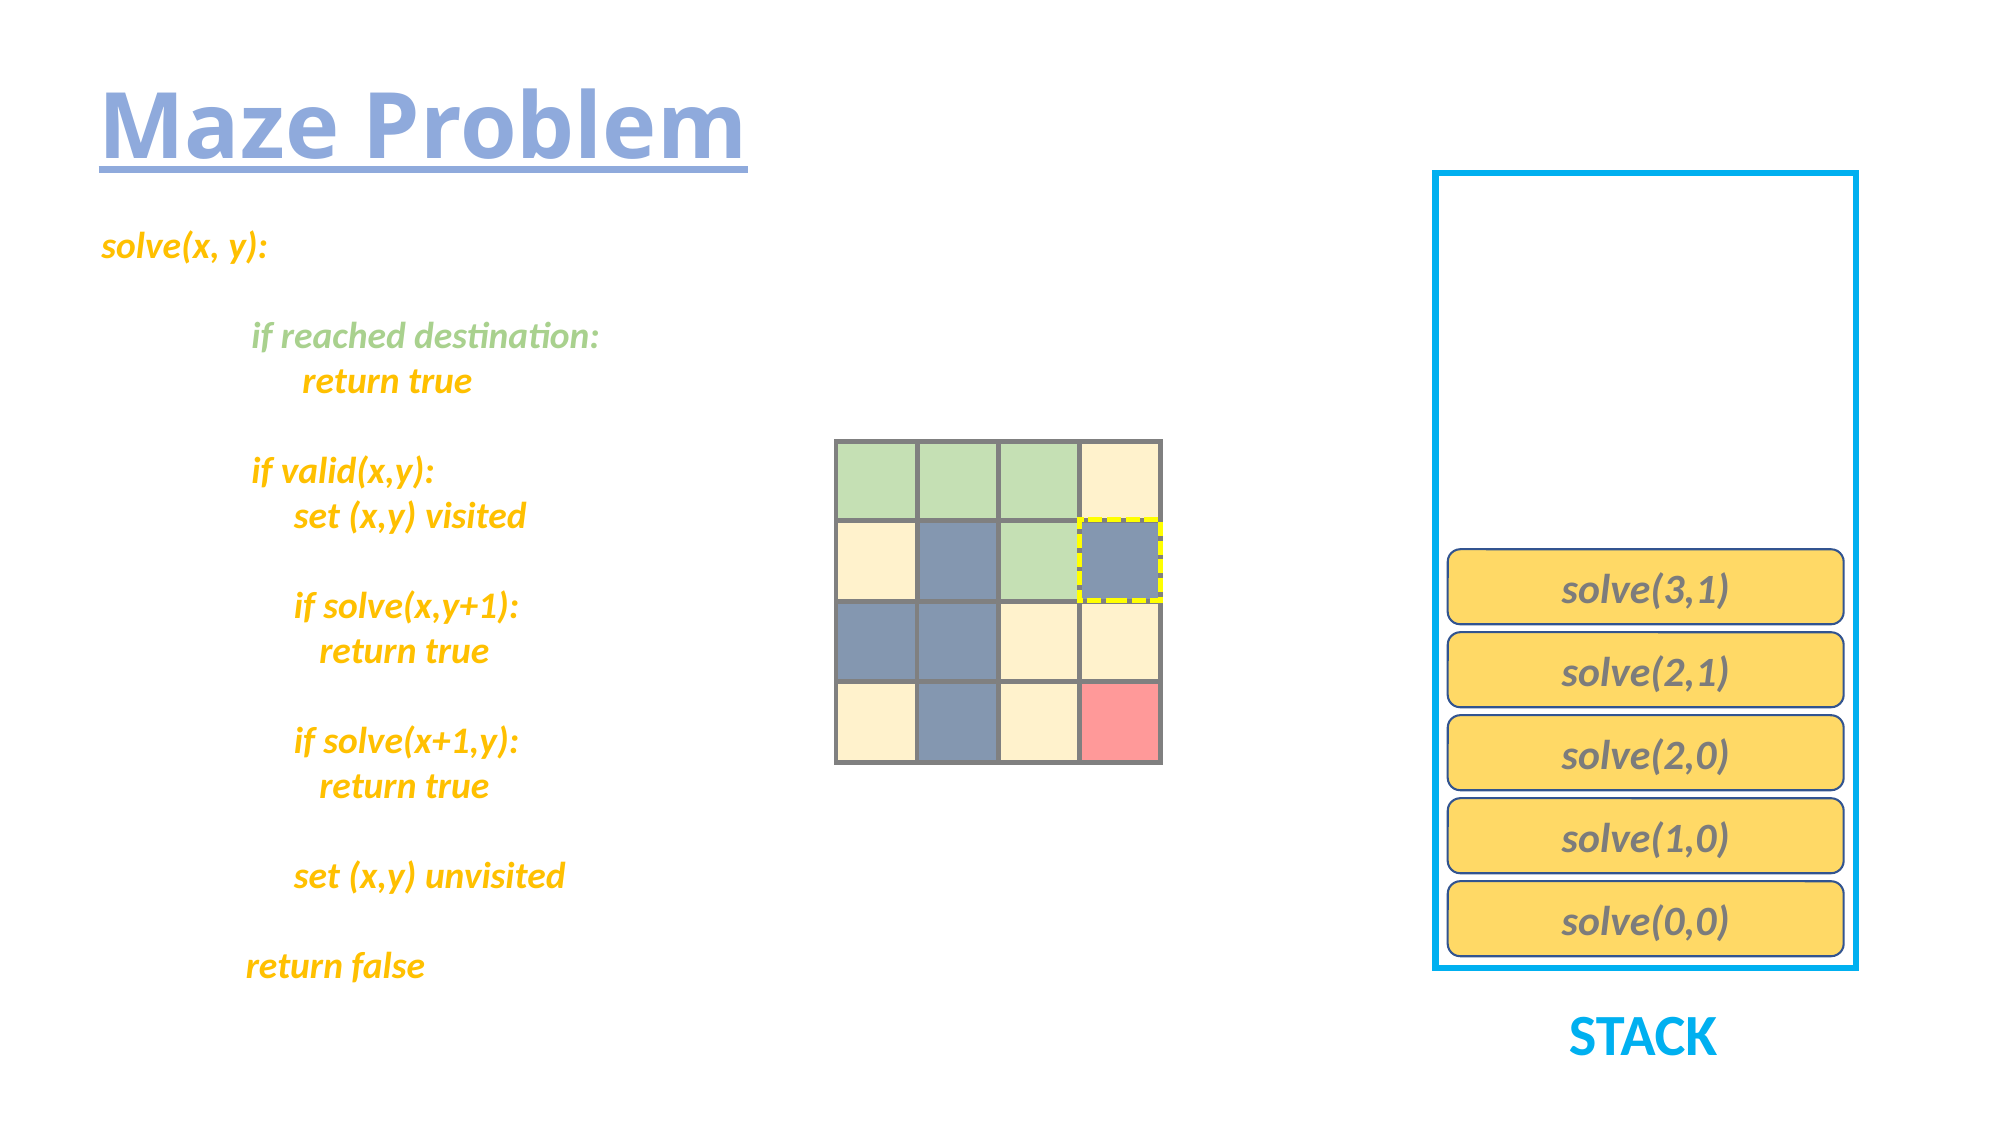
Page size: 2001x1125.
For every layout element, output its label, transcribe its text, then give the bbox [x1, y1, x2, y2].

text_box [916, 601, 997, 680]
text_box solve(2,1) [1446, 631, 1845, 709]
text_box solve(1,0) [1446, 797, 1845, 875]
text_box solve(0,0) [1446, 880, 1845, 958]
text_box solve(2,0) [1446, 714, 1845, 792]
text_box [997, 680, 1078, 763]
text_box STACK [1554, 989, 1738, 1074]
text_box [916, 680, 997, 763]
text_box solve(3,1) [1446, 548, 1845, 626]
text_box [916, 520, 997, 601]
text_box [997, 520, 1078, 601]
text_box [835, 680, 916, 763]
title Maze Problem [83, 20, 1809, 238]
text_box [1078, 601, 1162, 680]
text_box [835, 440, 916, 520]
text_box [997, 440, 1078, 520]
text_box solve(x, y): if reached destination: return true if valid(x,y): set (x,y) visited if solve(x,y+1): return true if solve(x+1,y): return true set (x,y) unvisited return false [86, 213, 616, 1039]
text_box [1078, 680, 1162, 763]
text_box [1078, 519, 1162, 602]
text_box [835, 601, 916, 680]
text_box [916, 440, 997, 520]
text_box [1435, 172, 1857, 969]
text_box [997, 601, 1078, 680]
text_box [1078, 440, 1162, 519]
text_box [835, 520, 916, 601]
